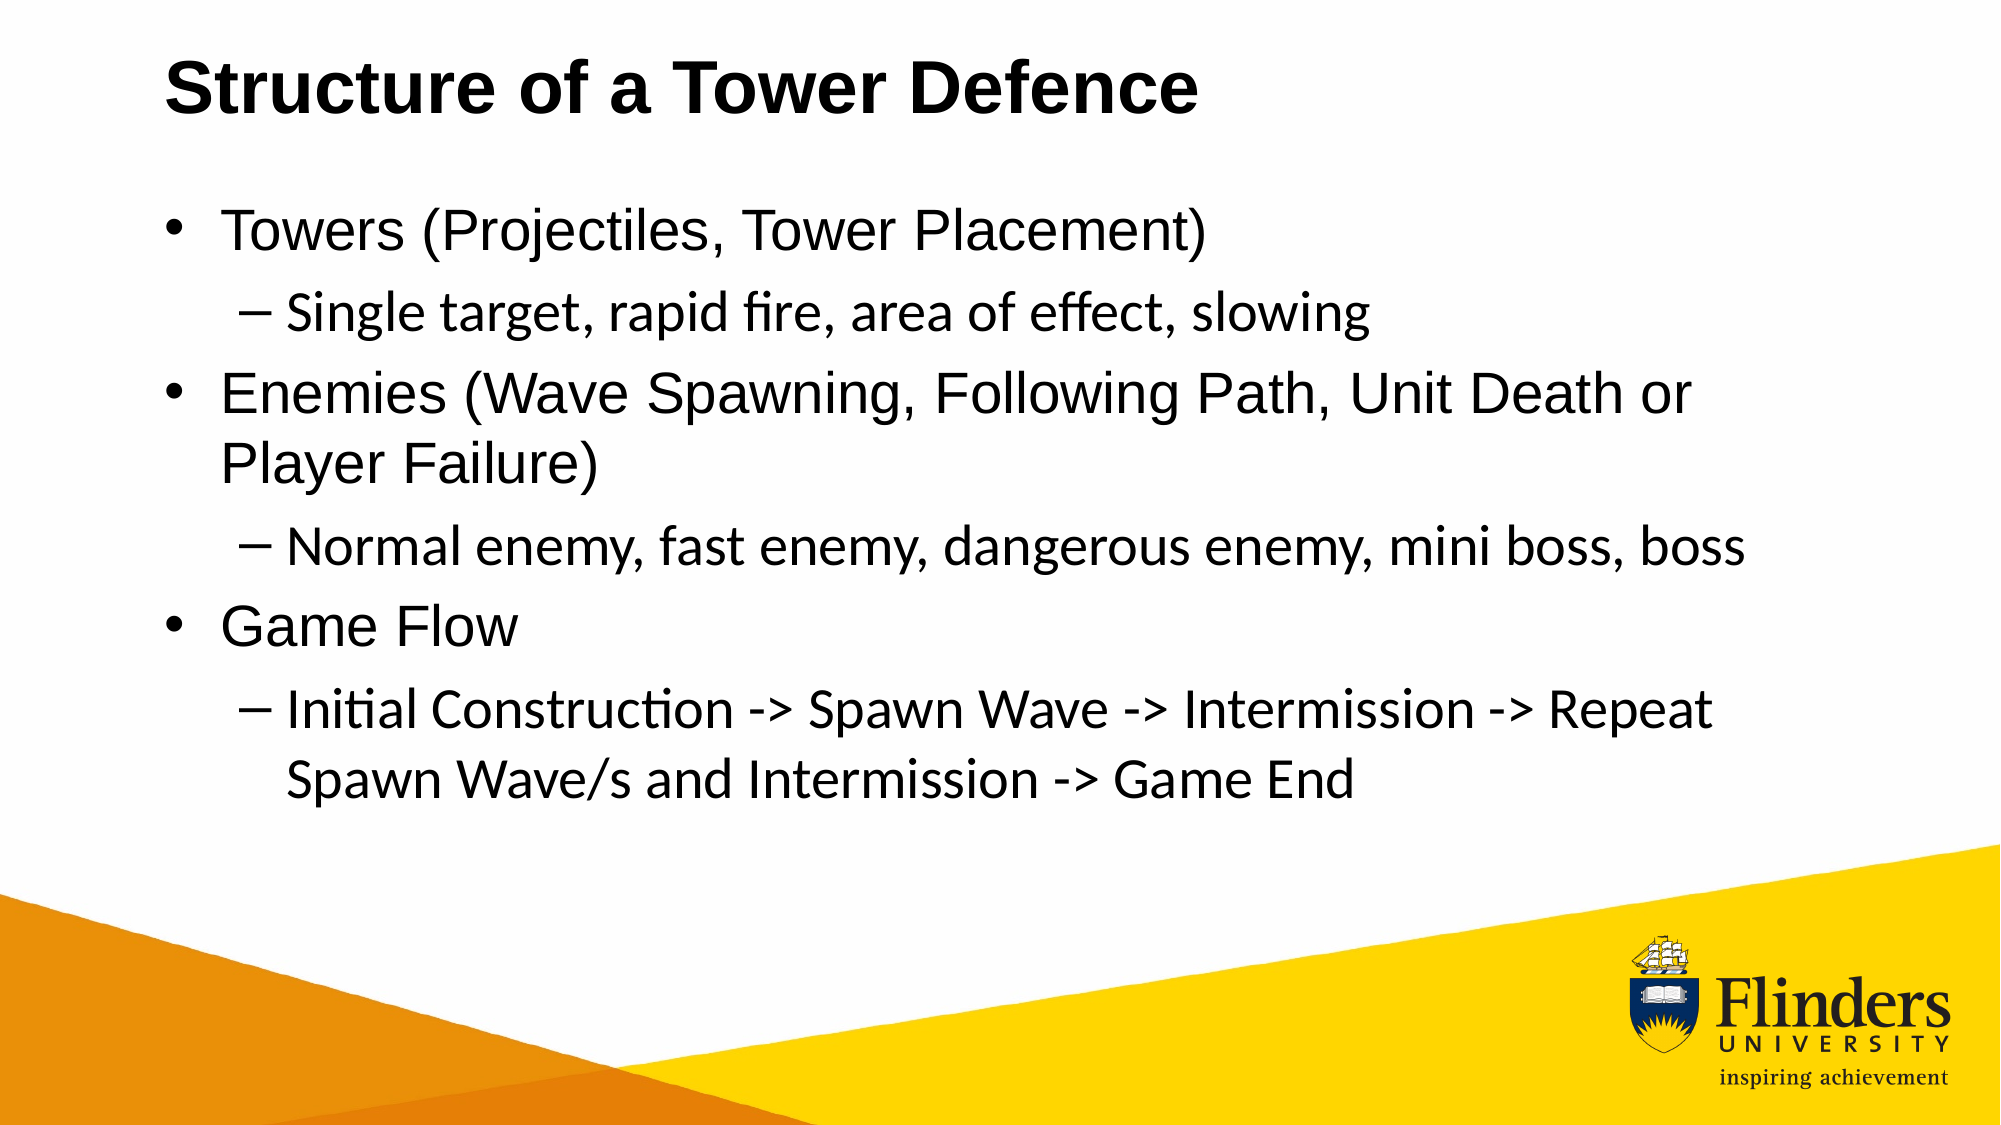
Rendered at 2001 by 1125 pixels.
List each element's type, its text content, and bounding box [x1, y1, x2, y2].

title Structure of a Tower Defence [149, 31, 1850, 161]
picture [0, 0, 2000, 1125]
list Towers (Projectiles, Tower Placement) Single target, rapid fire, area of effect, slowing Enemies (Wave Spawning, Following Path, Unit Death or Player Failure) Normal enemy, fast enemy, dangerous enemy, mini boss, boss Game Flow Initial Construction -> Spawn Wave -> Intermission -> Repeat Spawn Wave/s and Intermission -> Game End [149, 184, 1850, 858]
